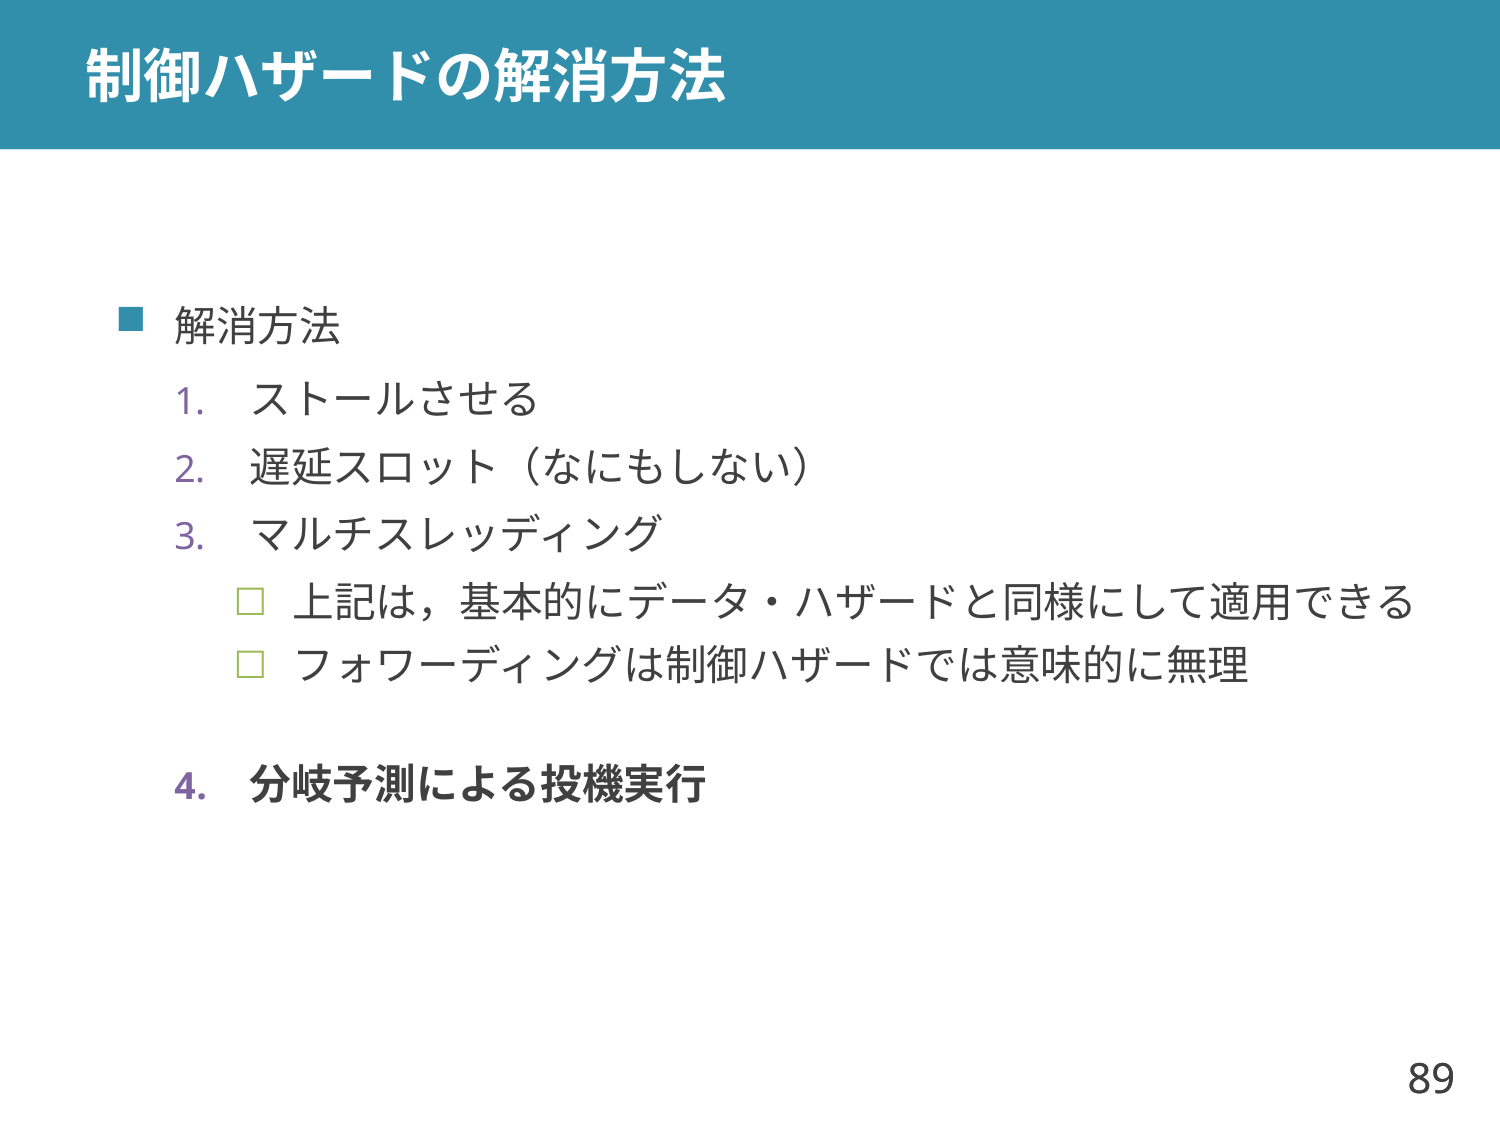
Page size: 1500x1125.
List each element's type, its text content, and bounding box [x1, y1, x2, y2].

title 制御ハザードの解消方法 [70, 0, 1500, 150]
list 解消方法 ストールさせる 遅延スロット（なにもしない） マルチスレッディング 上記は，基本的にデータ・ハザードと同様にして適用できる フォワーディングは制御ハザードでは意味的に無理 分岐予測による投機実行 [100, 178, 1459, 1036]
